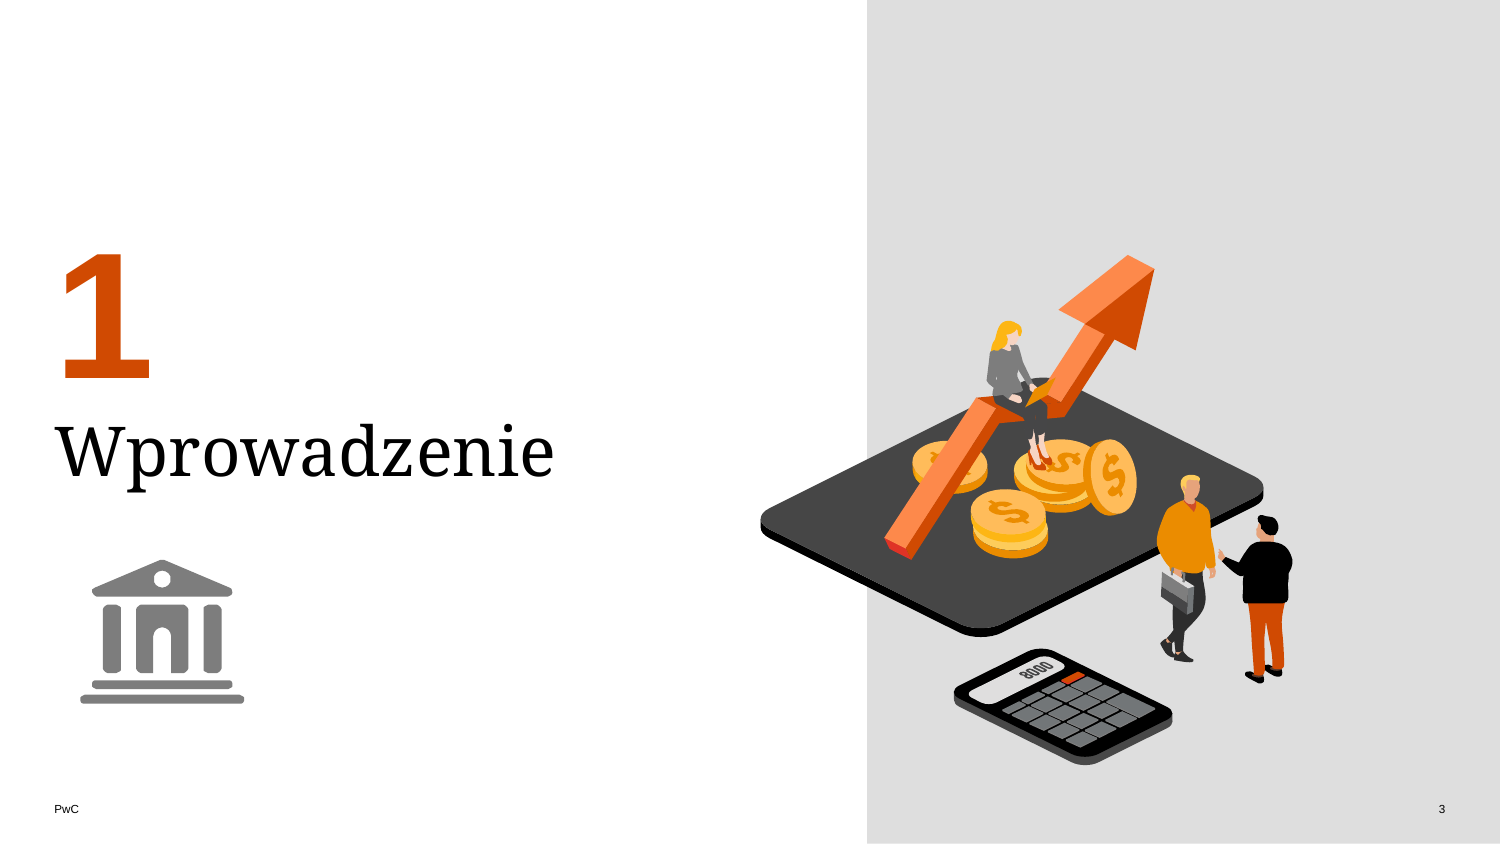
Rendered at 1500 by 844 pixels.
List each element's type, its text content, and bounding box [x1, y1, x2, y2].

slide_number ‹#› [1228, 798, 1446, 816]
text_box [760, 254, 1293, 766]
title Wprowadzenie [54, 407, 755, 760]
list 1 [54, 199, 434, 371]
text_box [49, 536, 275, 762]
